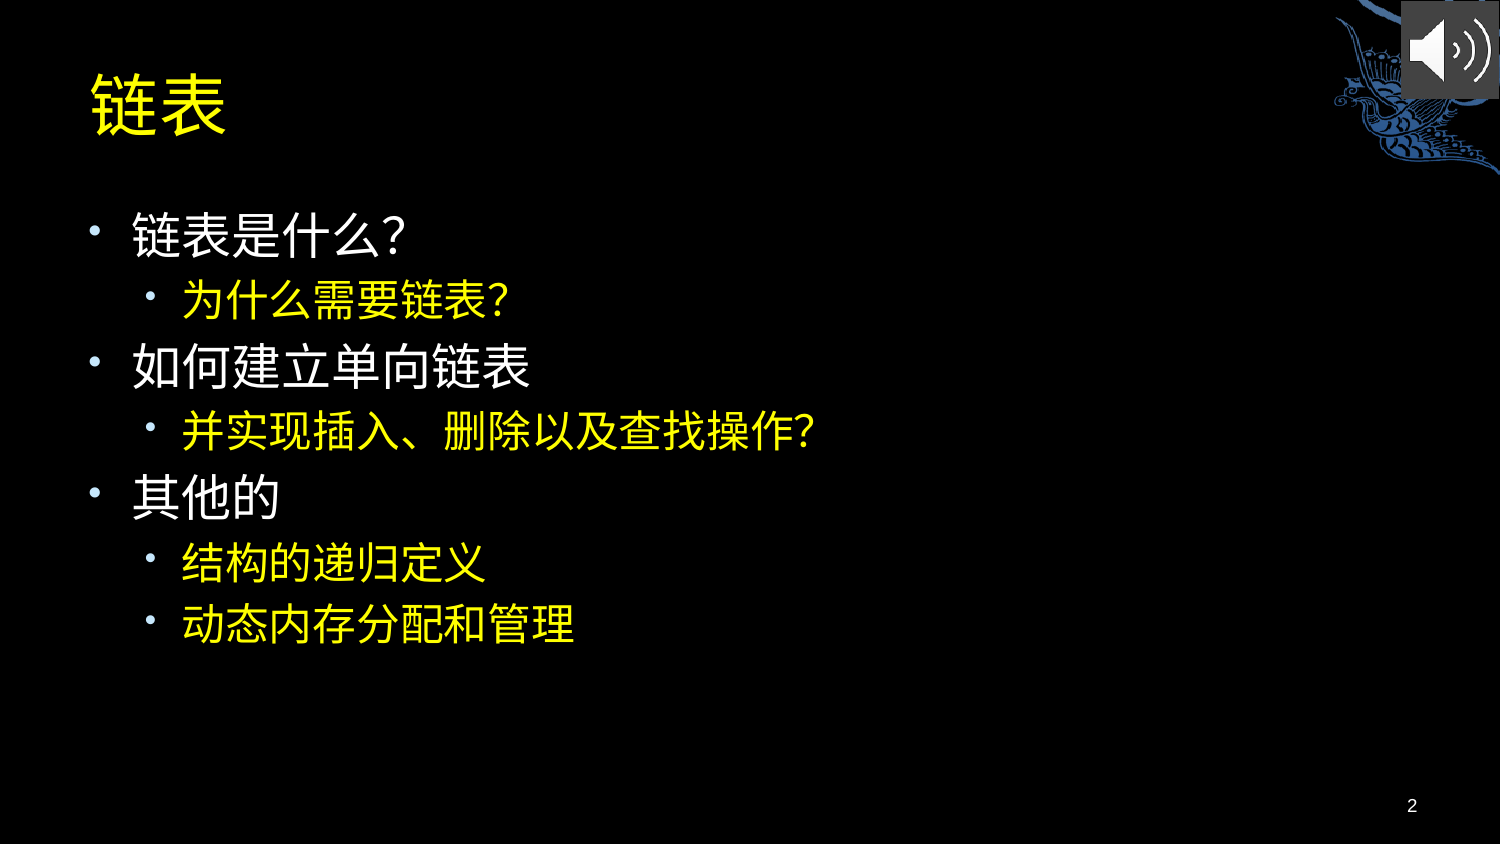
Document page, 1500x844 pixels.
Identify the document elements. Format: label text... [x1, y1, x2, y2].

title 链表 [75, 33, 1351, 175]
slide_number 2 [1074, 782, 1425, 827]
list 链表是什么？ 为什么需要链表？ 如何建立单向链表 并实现插入、删除以及查找操作？ 其他的 结构的递归定义 动态内存分配和管理 [75, 196, 1425, 754]
picture [1399, 0, 1500, 101]
